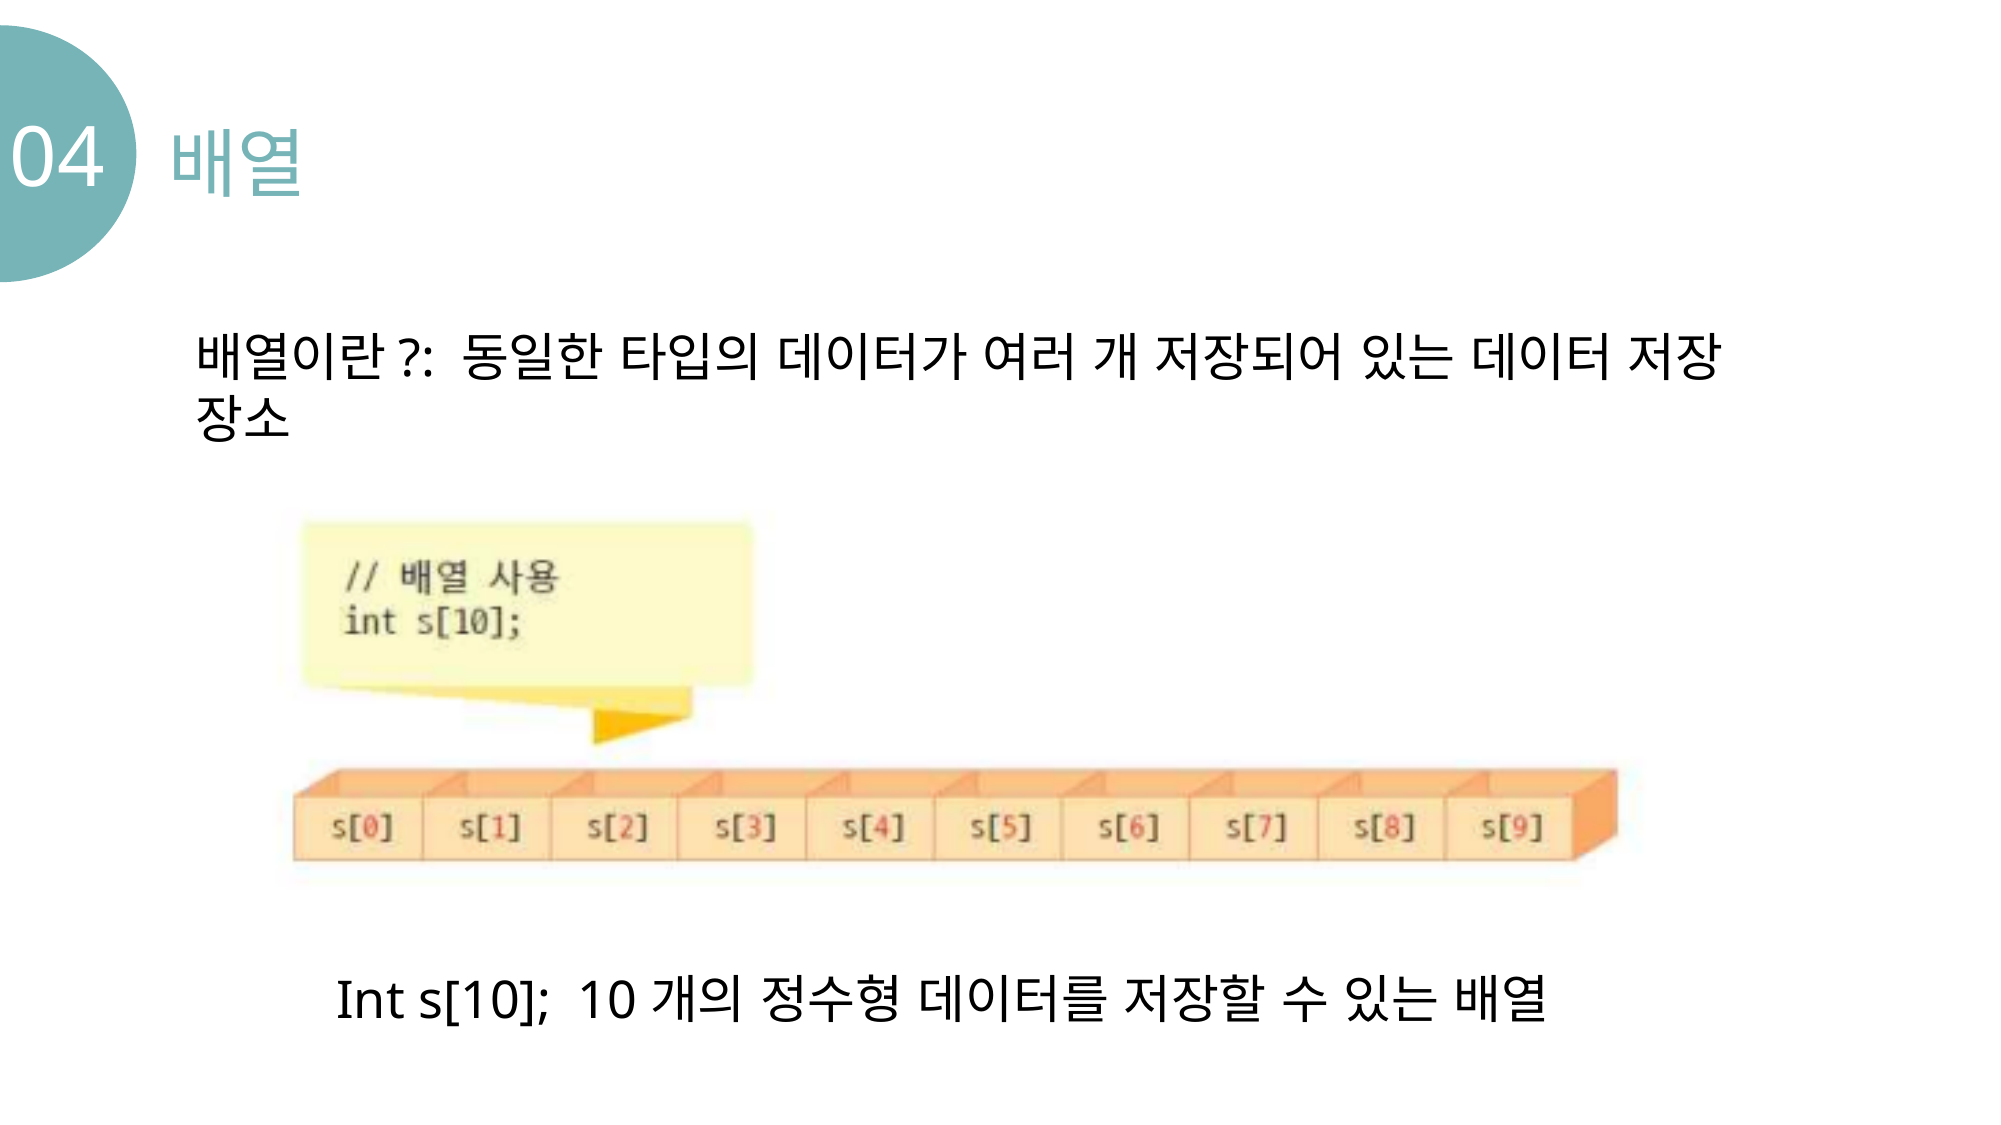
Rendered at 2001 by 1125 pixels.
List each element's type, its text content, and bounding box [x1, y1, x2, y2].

text_box Int s[10]; 10개의 정수형 데이터를 저장할 수 있는 배열 [321, 959, 1721, 1037]
picture [250, 487, 1679, 925]
text_box 배열이란?: 동일한 타입의 데이터가 여러 개 저장되어 있는 데이터 저장 장소 [180, 317, 1819, 457]
text_box 배열 [153, 109, 322, 214]
text_box 04 [0, 95, 120, 211]
